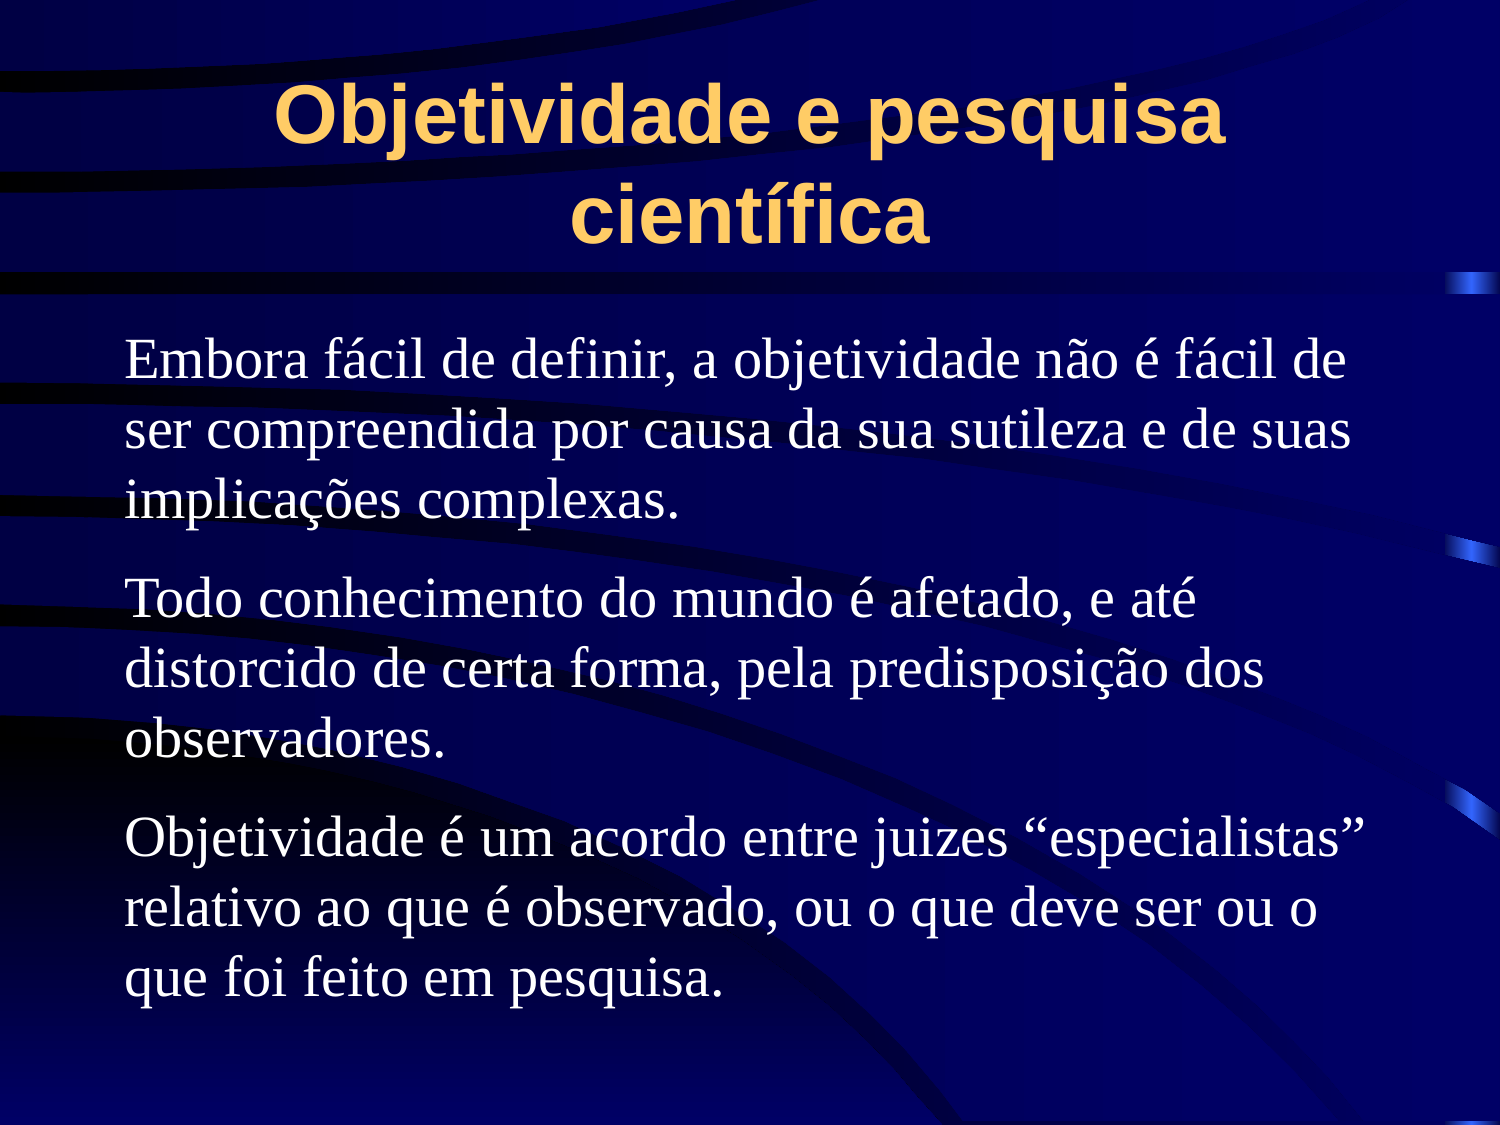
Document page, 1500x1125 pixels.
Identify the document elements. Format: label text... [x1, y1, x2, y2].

title Objetividade e pesquisa científica [112, 66, 1388, 254]
list Embora fácil de definir, a objetividade não é fácil de ser compreendida por causa da sua sutileza e de suas implicações complexas. Todo conhecimento do mundo é afetado, e até distorcido de certa forma, pela predisposição dos observadores. Objetividade é um acordo entre juizes “especialistas” relativo ao que é observado, ou o que deve ser ou o que foi feito em pesquisa. [109, 312, 1397, 1063]
